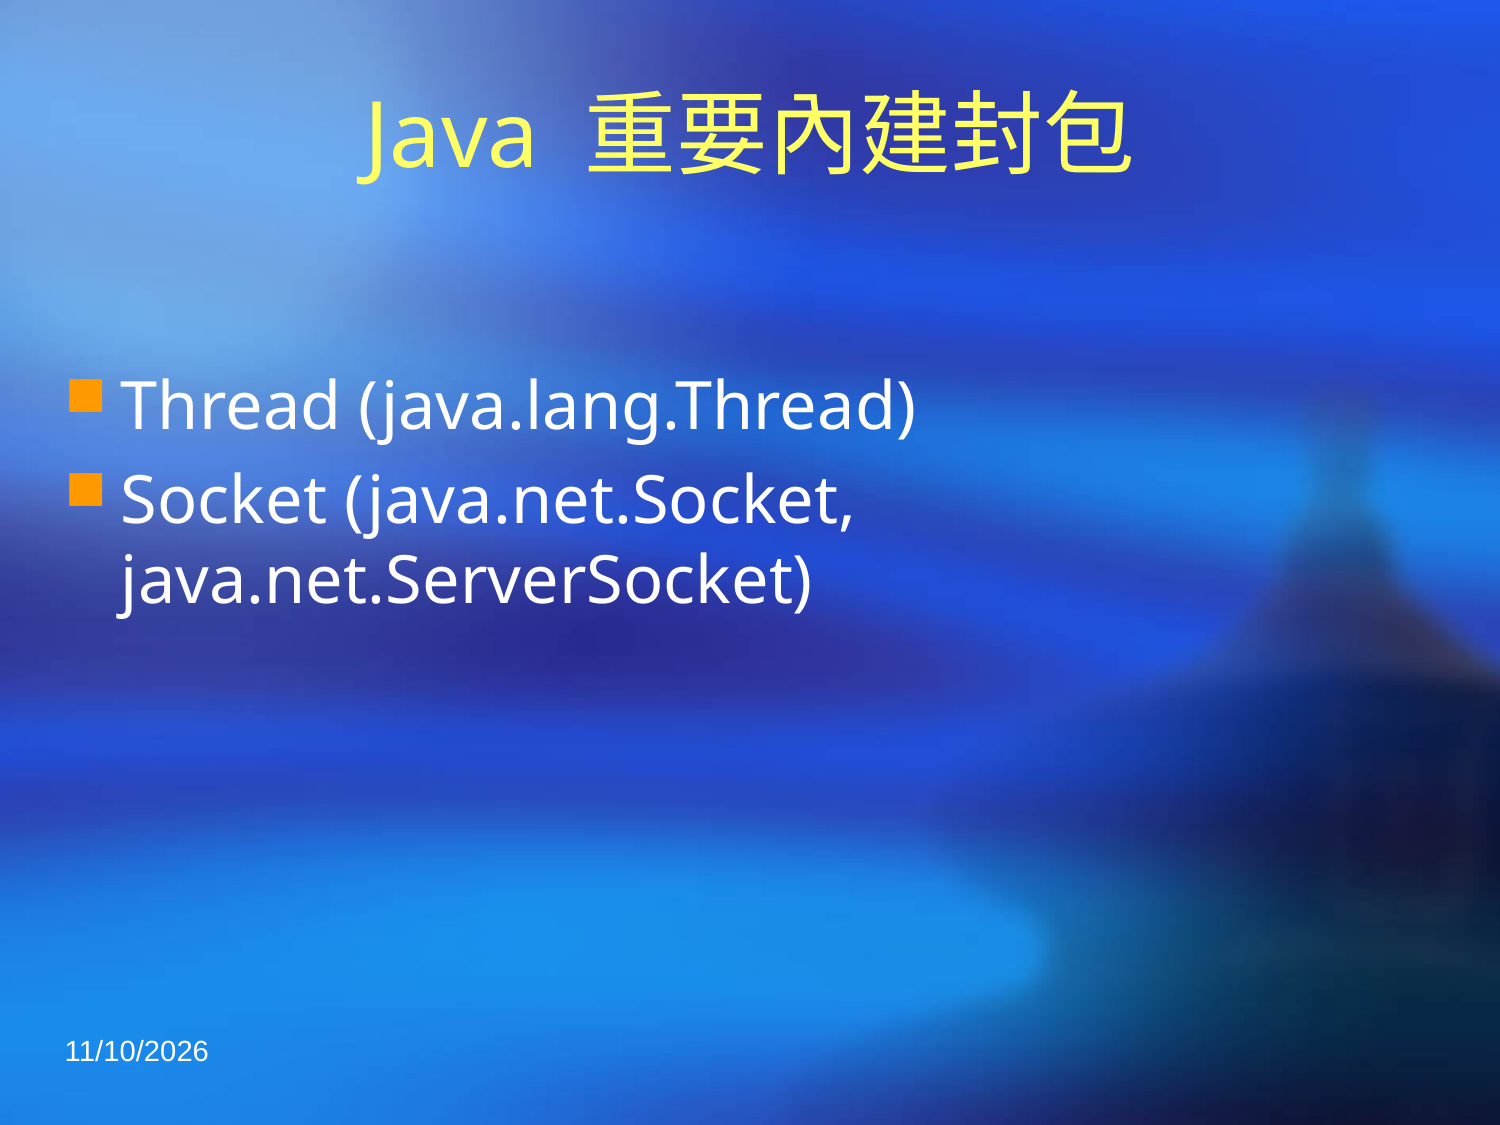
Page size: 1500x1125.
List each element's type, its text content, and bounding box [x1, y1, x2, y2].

picture [0, 0, 1500, 1125]
list Thread (java.lang.Thread) Socket (java.net.Socket, java.net.ServerSocket) [49, 262, 1451, 1001]
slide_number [49, 1024, 425, 1103]
title Java 重要內建封包 [49, 37, 1451, 225]
